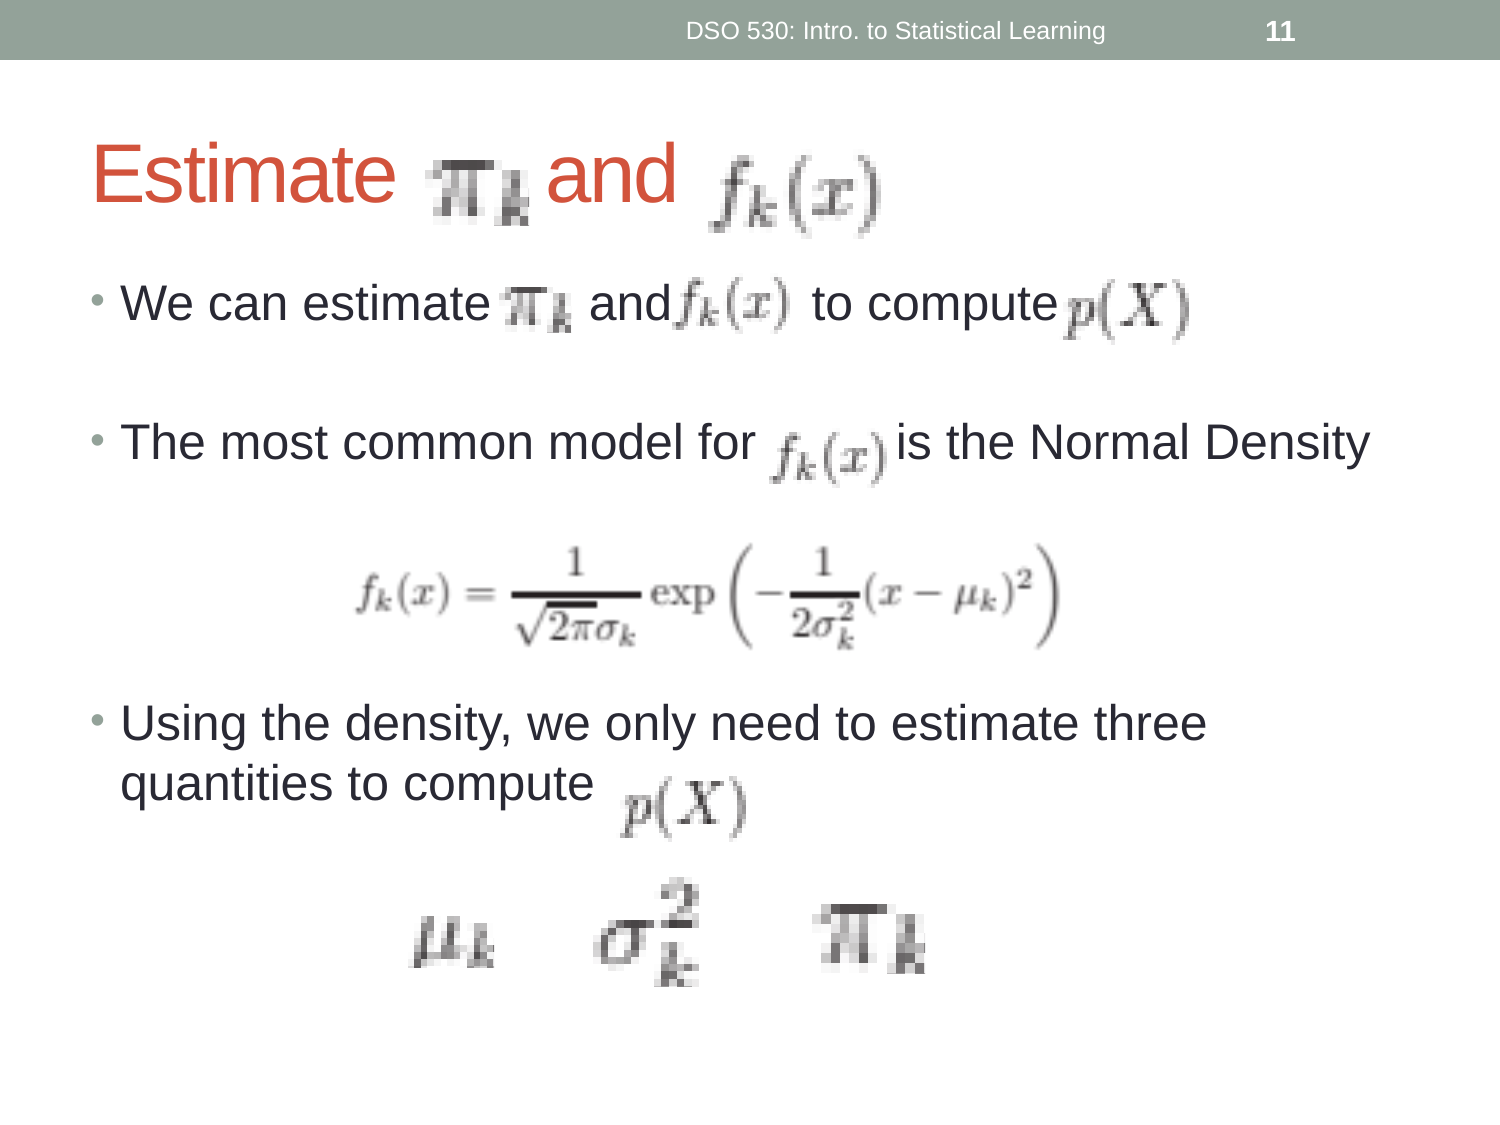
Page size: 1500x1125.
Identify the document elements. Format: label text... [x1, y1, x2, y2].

picture [570, 758, 764, 988]
picture [794, 864, 926, 975]
picture [407, 881, 495, 968]
title Estimate and [75, 87, 1425, 250]
picture [329, 522, 1067, 683]
picture [665, 113, 900, 351]
picture [1042, 260, 1207, 351]
picture [762, 404, 900, 506]
list We can estimate and to compute The most common model for is the Normal Density Using the density, we only need to estimate three quantities to compute [75, 262, 1425, 1063]
picture [407, 124, 530, 227]
slide_number 11 [1250, 3, 1425, 57]
picture [486, 262, 572, 333]
footer DSO 530: Intro. to Statistical Learning [562, 3, 1238, 57]
